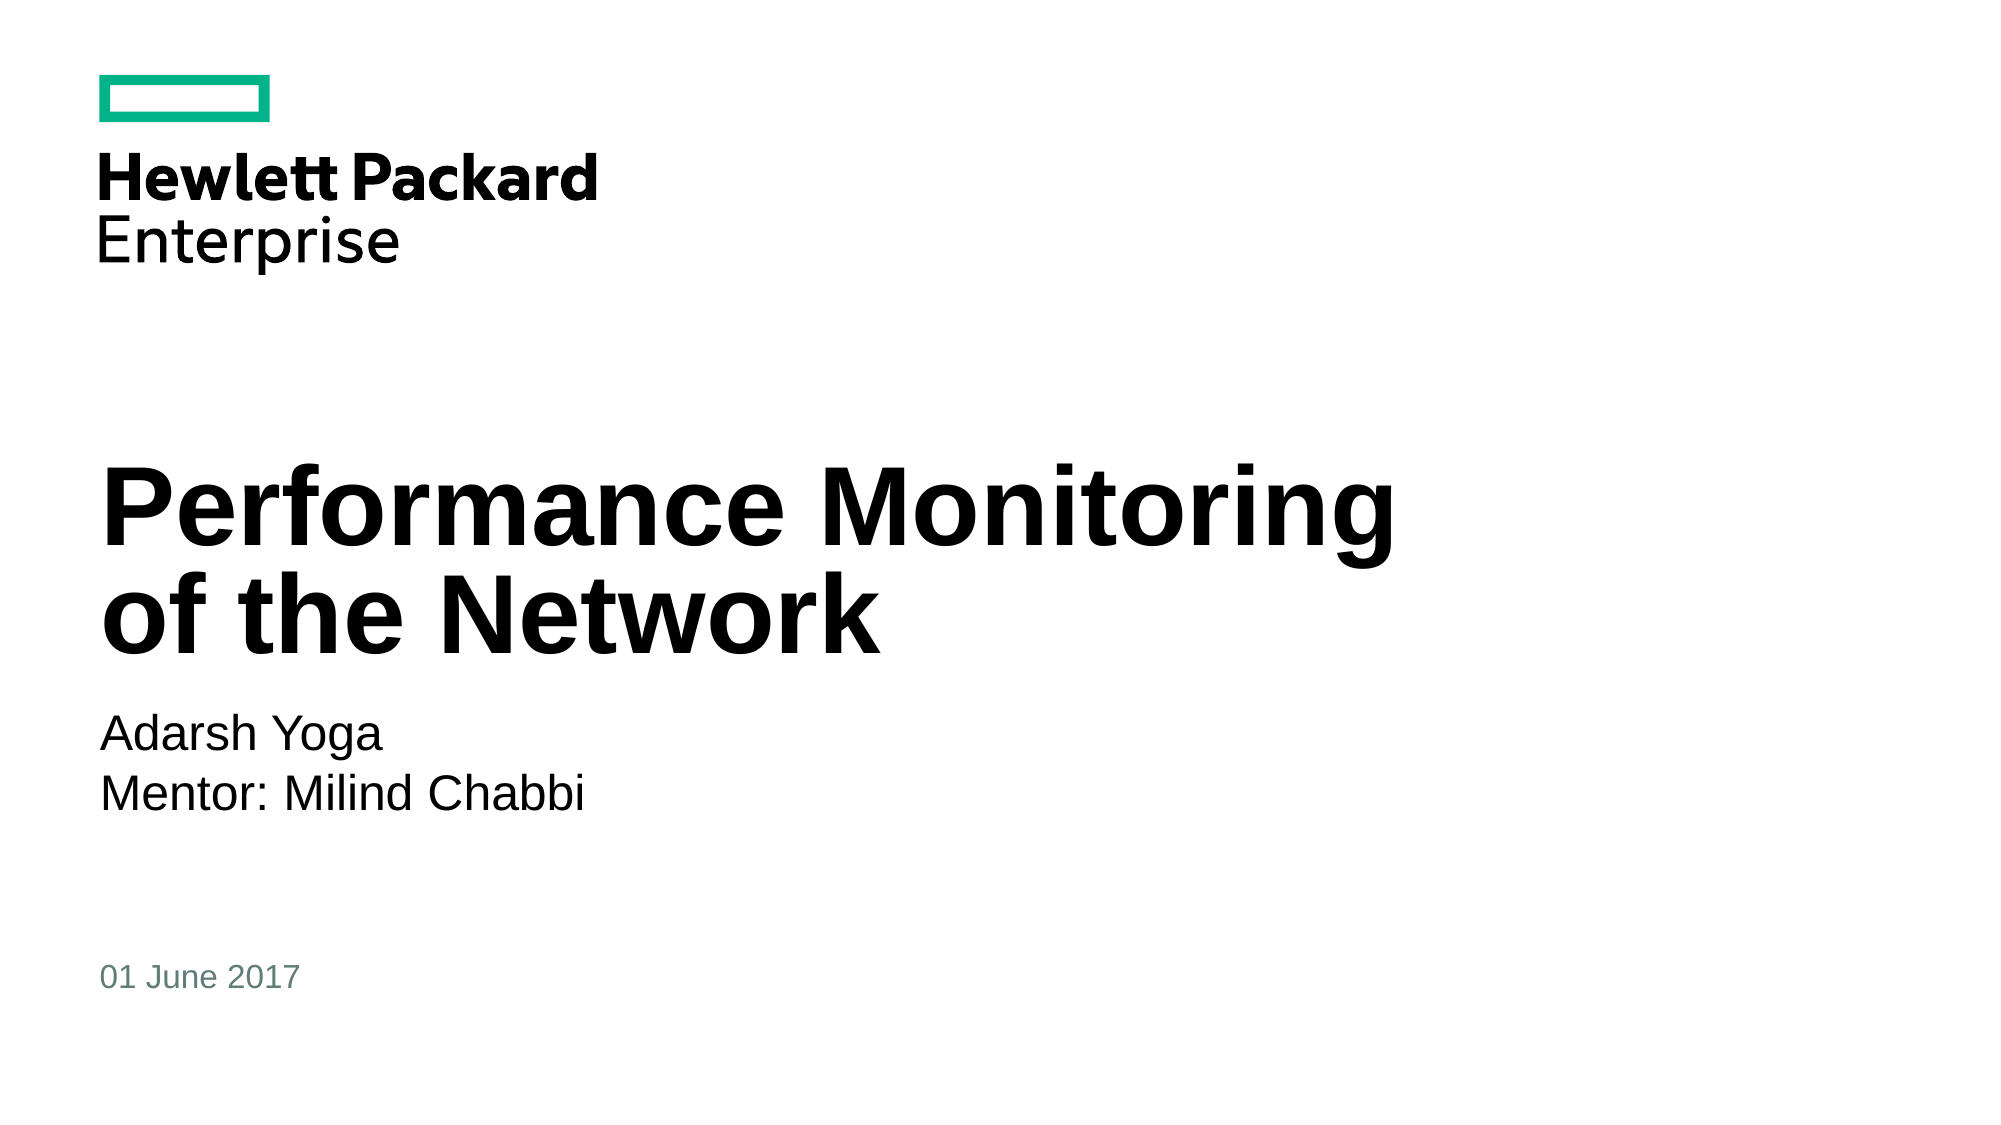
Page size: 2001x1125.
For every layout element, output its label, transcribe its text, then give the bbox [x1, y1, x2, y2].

list 01 June 2017 [99, 955, 1000, 1011]
subtitle Adarsh Yoga Mentor: Milind Chabbi [99, 699, 1450, 850]
title Performance Monitoring of the Network [100, 344, 1451, 675]
